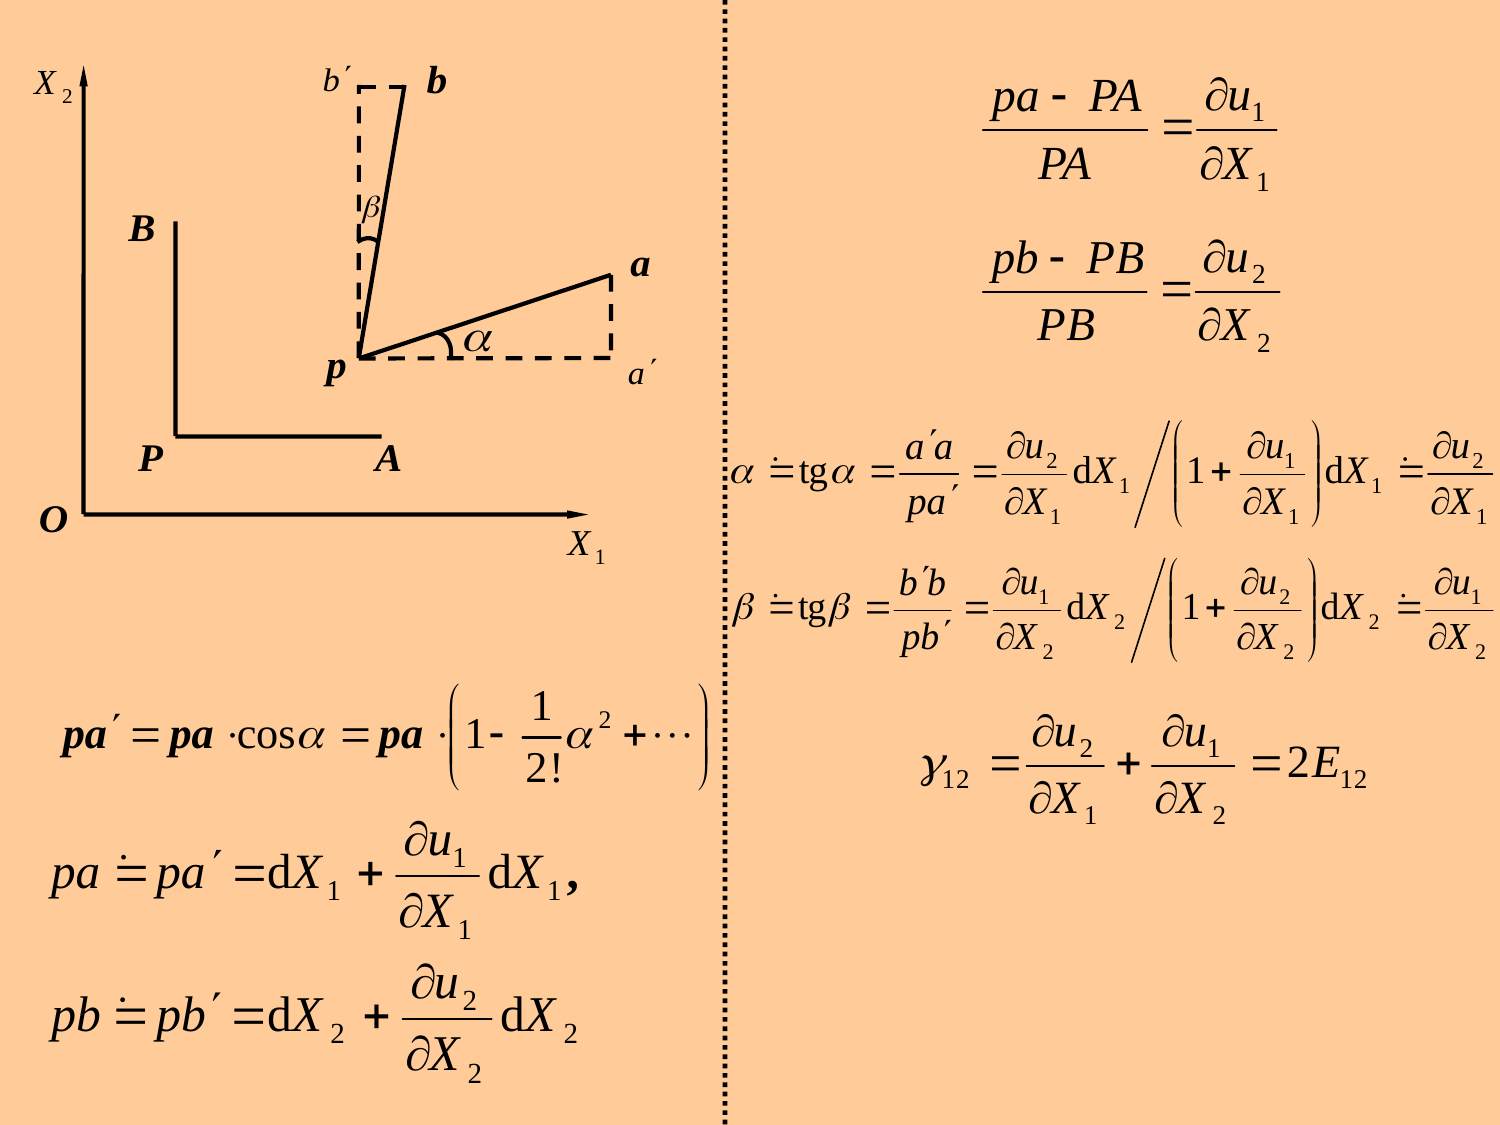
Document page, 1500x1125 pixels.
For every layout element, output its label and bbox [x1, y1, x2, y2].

text_box [37, 805, 588, 948]
text_box [912, 699, 1375, 835]
text_box [37, 948, 588, 1094]
text_box [974, 62, 1288, 202]
text_box [724, 412, 1500, 536]
text_box [24, 57, 663, 575]
text_box [49, 674, 723, 800]
text_box [974, 224, 1288, 363]
text_box [724, 549, 1500, 671]
